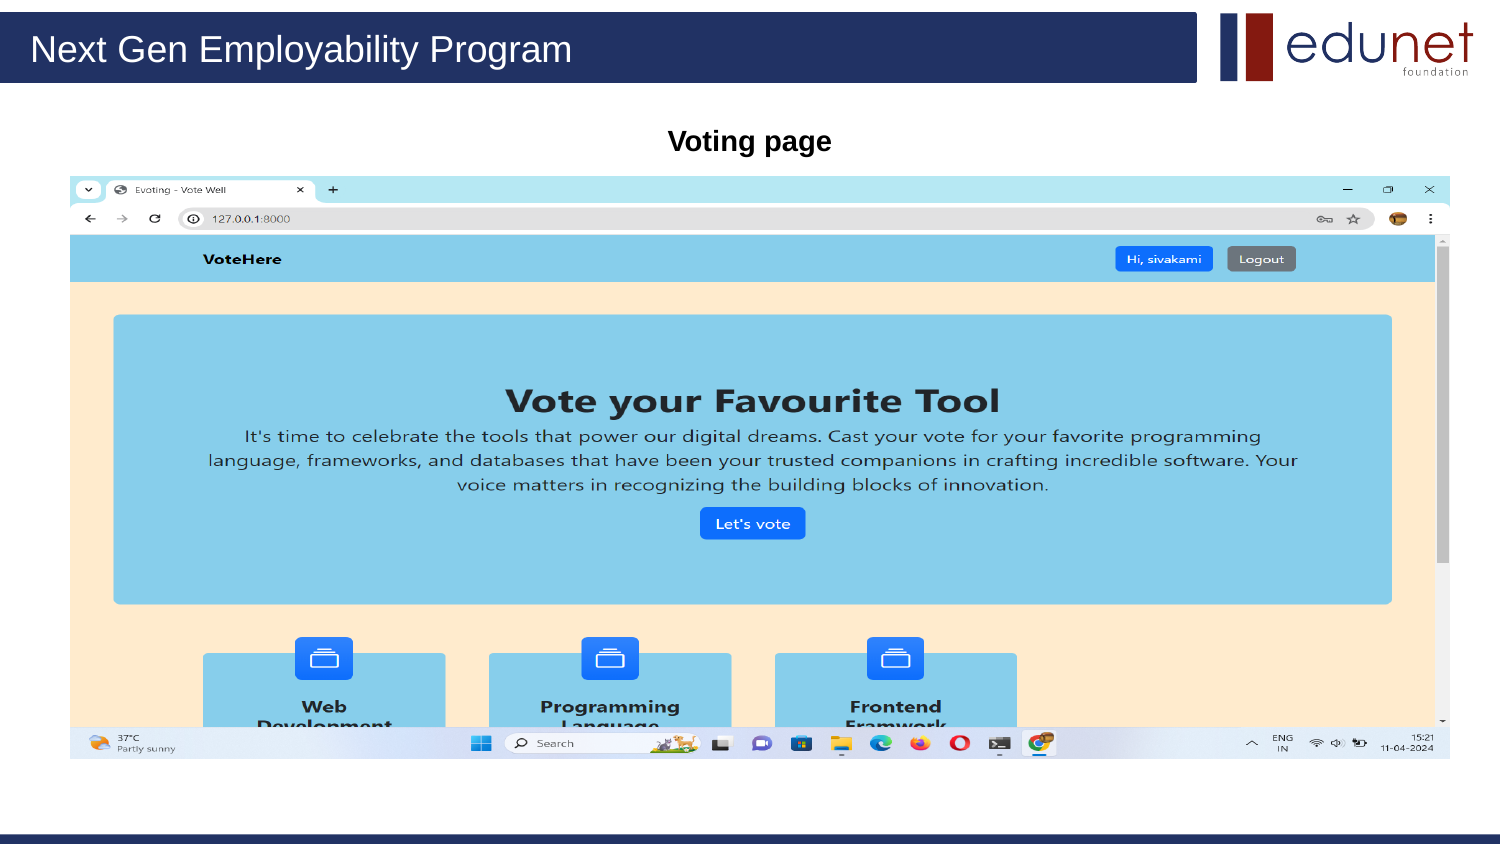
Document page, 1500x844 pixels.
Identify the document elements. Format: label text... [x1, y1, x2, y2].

picture [1279, 14, 1482, 83]
title Voting page [103, 105, 1397, 175]
picture [70, 176, 1450, 759]
